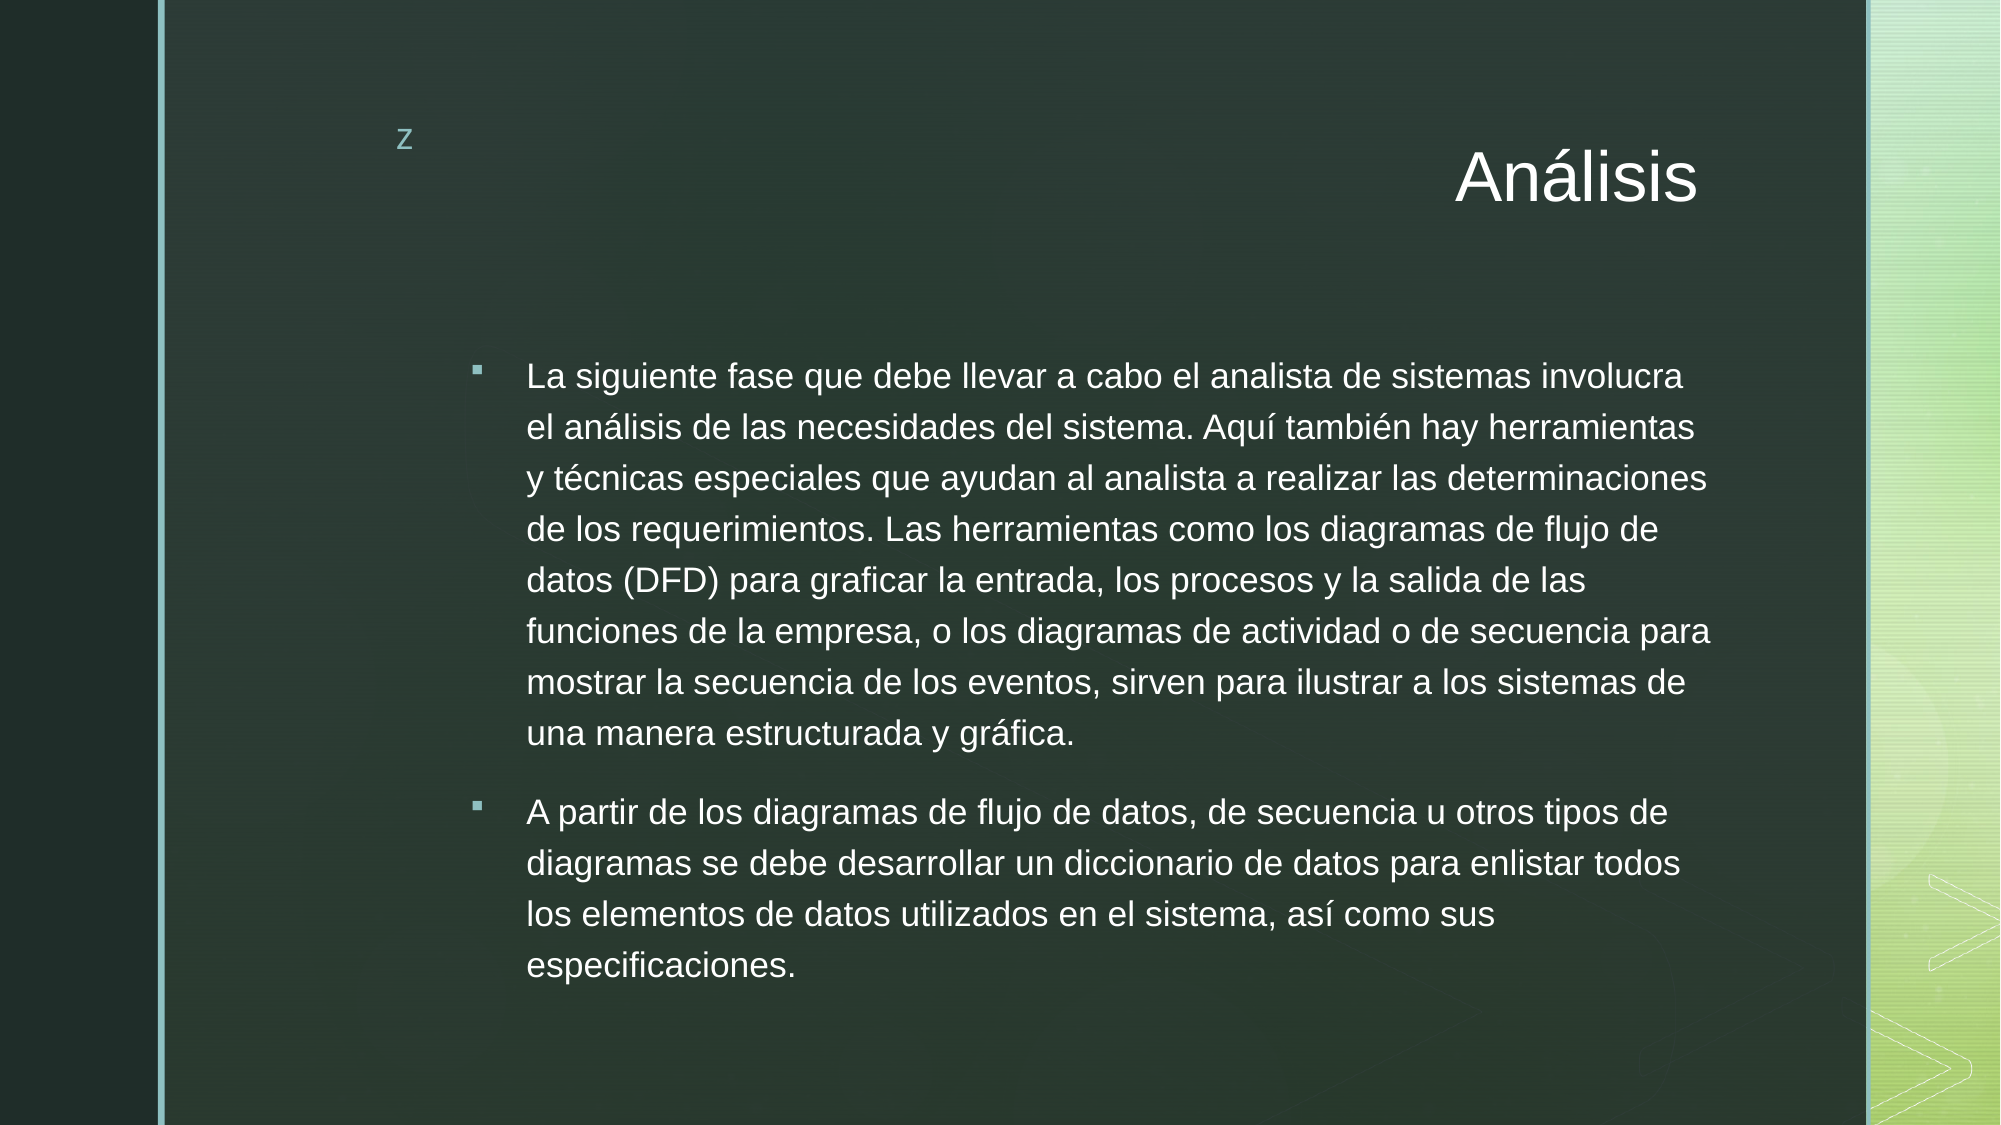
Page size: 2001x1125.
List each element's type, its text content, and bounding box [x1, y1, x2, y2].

list La siguiente fase que debe llevar a cabo el analista de sistemas involucra el análisis de las necesidades del sistema. Aquí también hay herramientas y técnicas especiales que ayudan al analista a realizar las determinaciones de los requerimientos. Las herramientas como los diagramas de flujo de datos (DFD) para graficar la entrada, los procesos y la salida de las funciones de la empresa, o los diagramas de actividad o de secuencia para mostrar la secuencia de los eventos, sirven para ilustrar a los sistemas de una manera estructurada y gráfica. A partir de los diagramas de flujo de datos, de secuencia u otros tipos de diagramas se debe desarrollar un diccionario de datos para enlistar todos los elementos de datos utilizados en el sistema, así como sus especificaciones. [454, 336, 1734, 993]
picture [1871, 0, 2001, 1125]
title Análisis [428, 132, 1734, 310]
